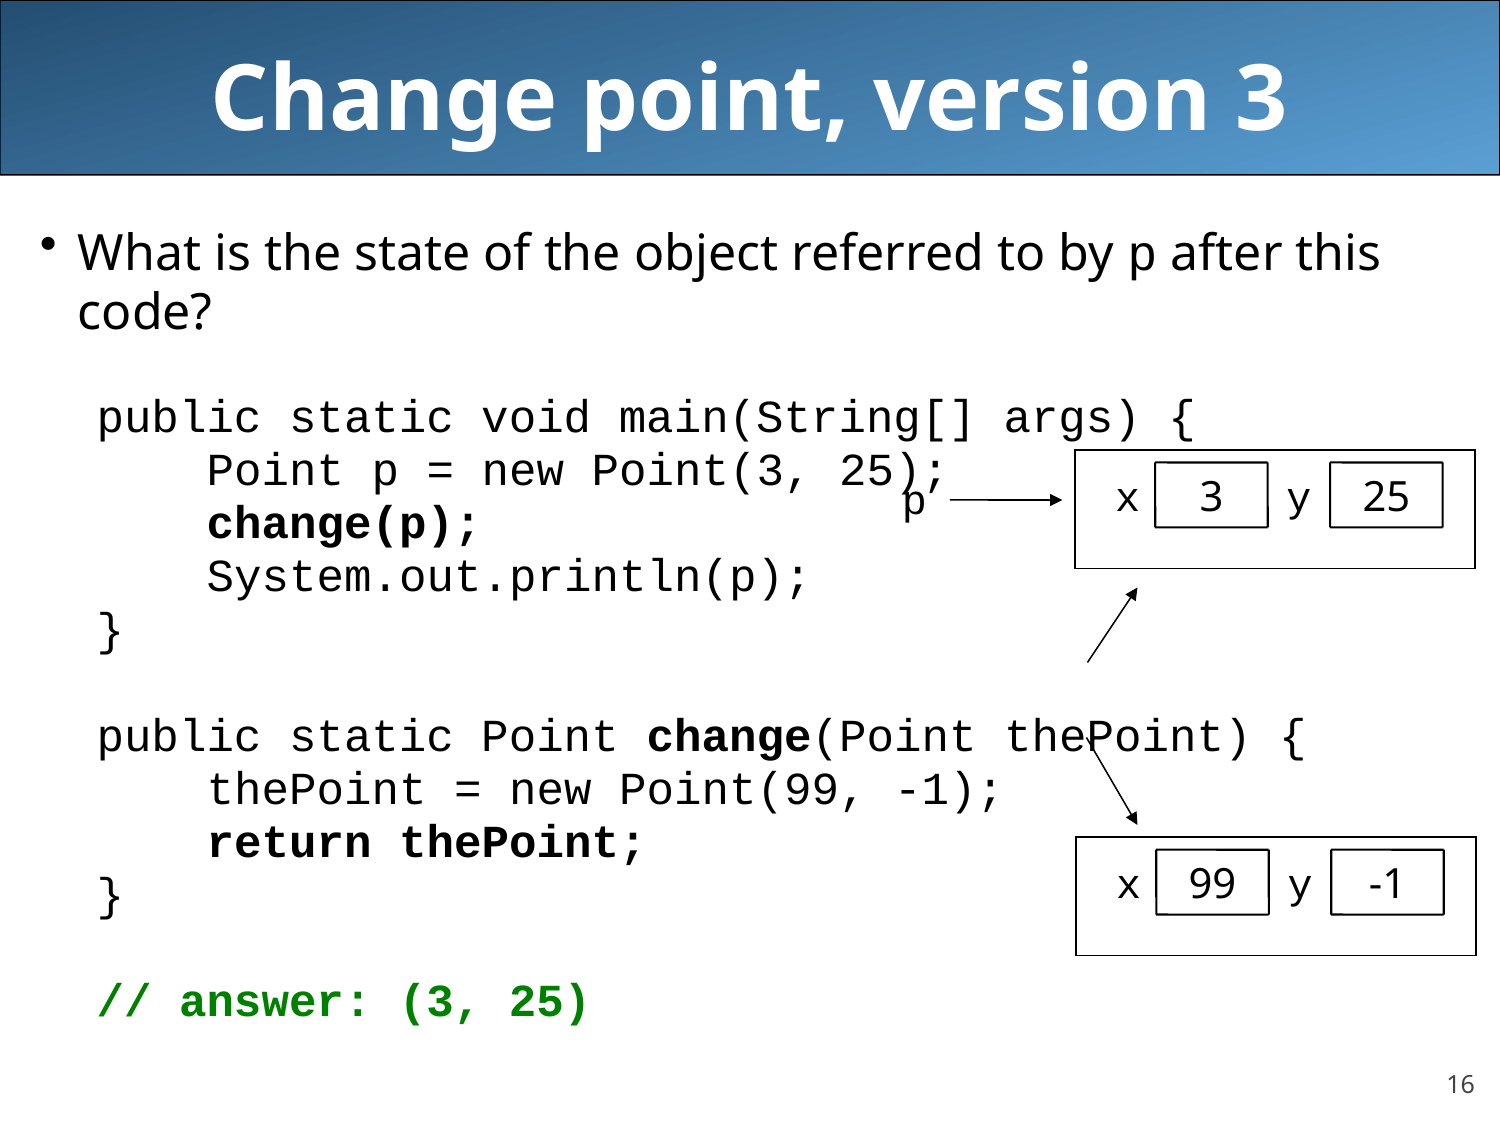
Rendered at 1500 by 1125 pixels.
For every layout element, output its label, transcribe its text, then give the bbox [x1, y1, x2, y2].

text_box [1087, 587, 1138, 663]
list What is the state of the object referred to by p after this code? public static void main(String[] args) { Point p = new Point(3, 25); change(p); System.out.println(p); } public static Point change(Point thePoint) { thePoint = new Point(99, -1); return thePoint; } // answer: (3, 25) [24, 212, 1500, 1063]
title Change point, version 3 [75, 0, 1425, 188]
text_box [886, 449, 1475, 563]
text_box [1076, 737, 1476, 950]
